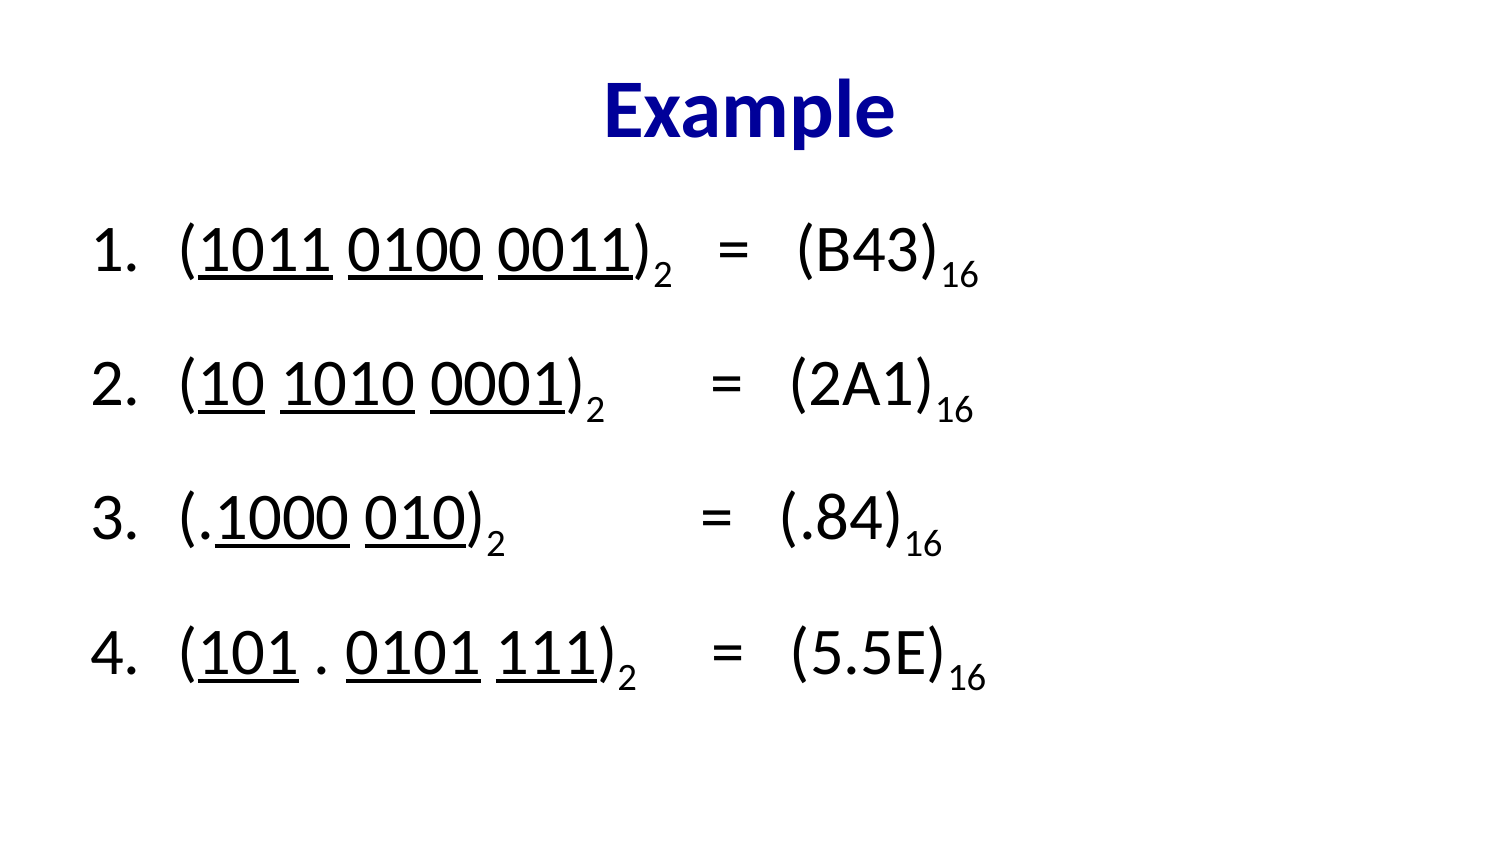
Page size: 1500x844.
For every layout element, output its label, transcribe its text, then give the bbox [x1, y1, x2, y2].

list (1011 0100 0011)2 = (B43)16 (10 1010 0001)2 = (2A1)16 (.1000 010)2 = (.84)16 (101 . 0101 111)2 = (5.5E)16 [75, 196, 1425, 754]
title Example [75, 33, 1425, 175]
